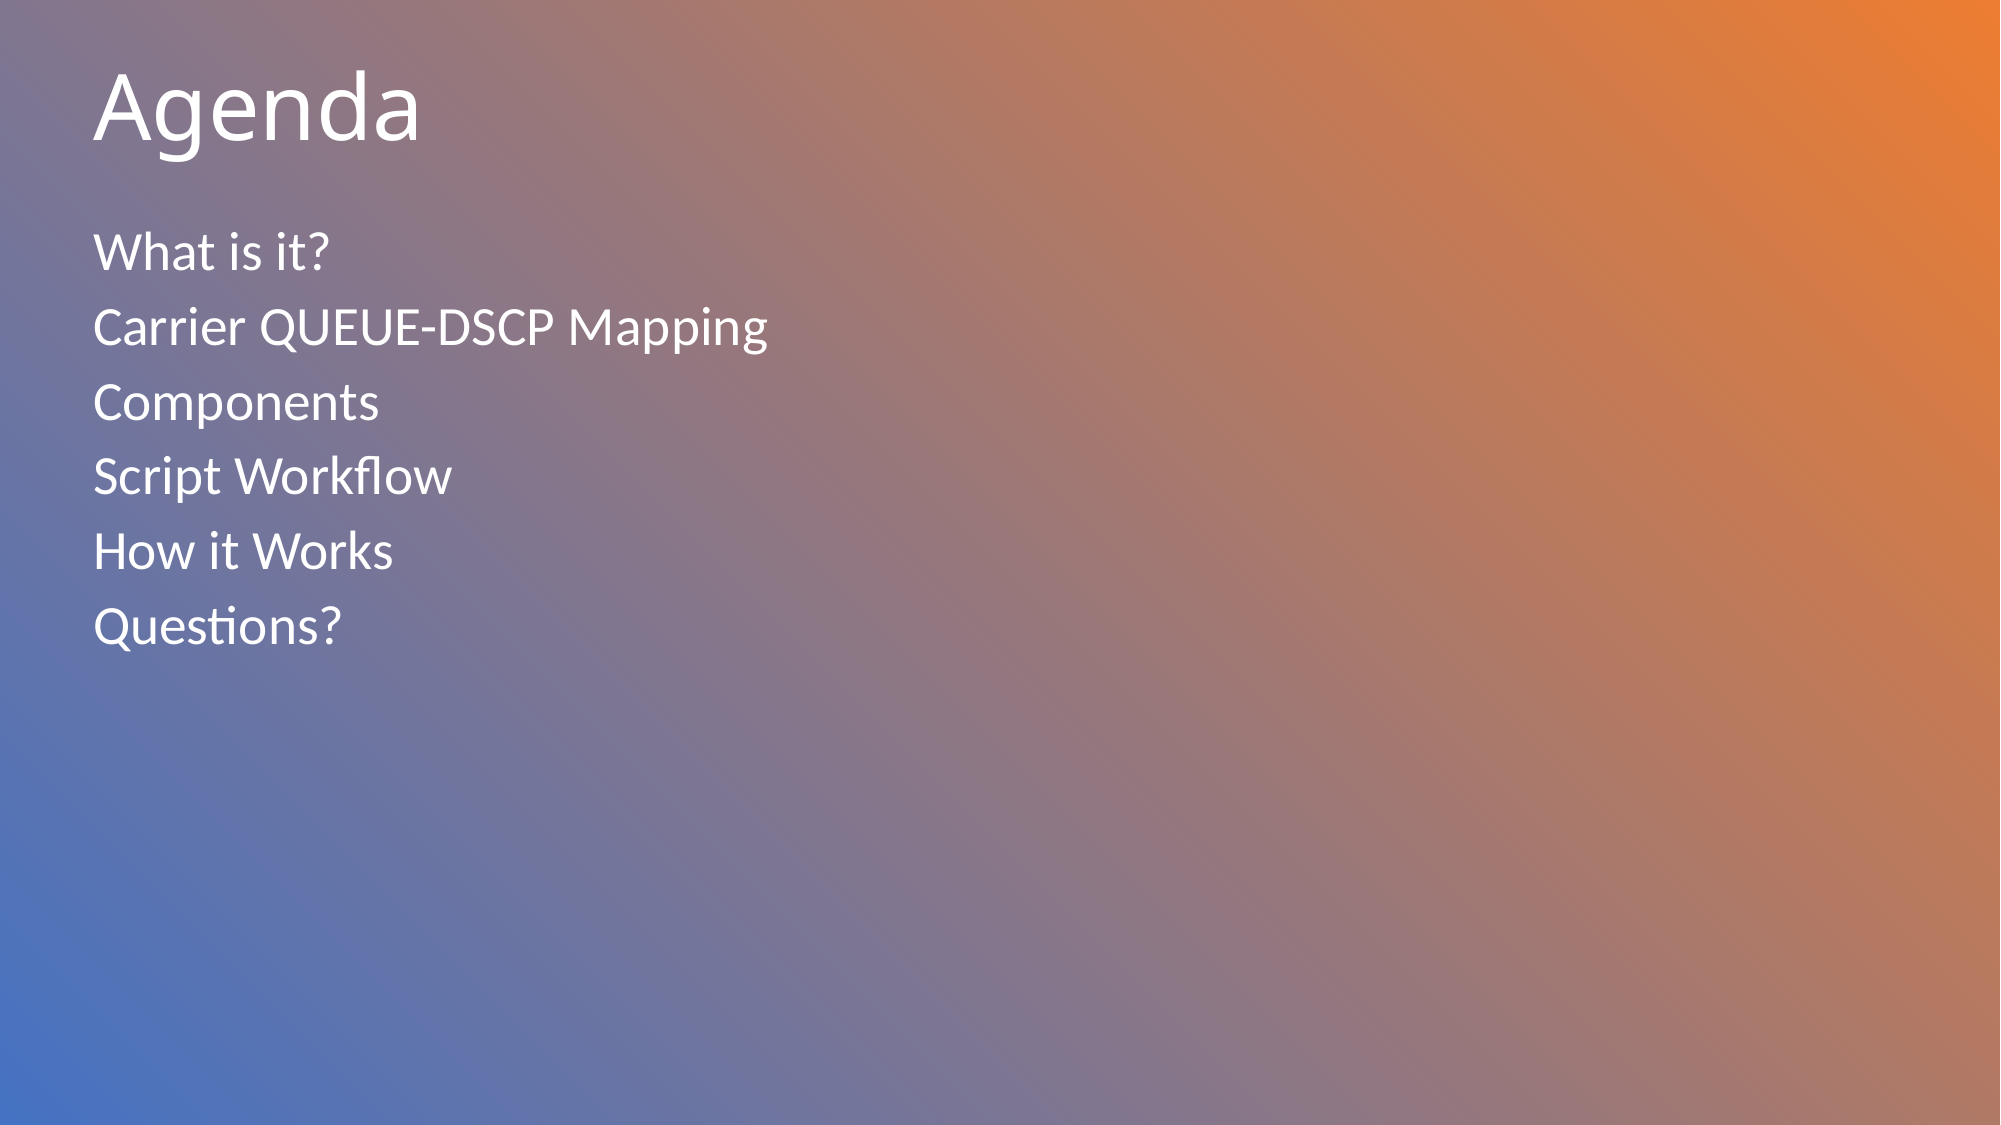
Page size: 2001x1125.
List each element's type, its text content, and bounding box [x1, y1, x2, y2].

title Agenda [78, 48, 1922, 174]
list What is it? Carrier QUEUE-DSCP Mapping Components Script Workflow How it Works Questions? [78, 214, 1922, 1005]
